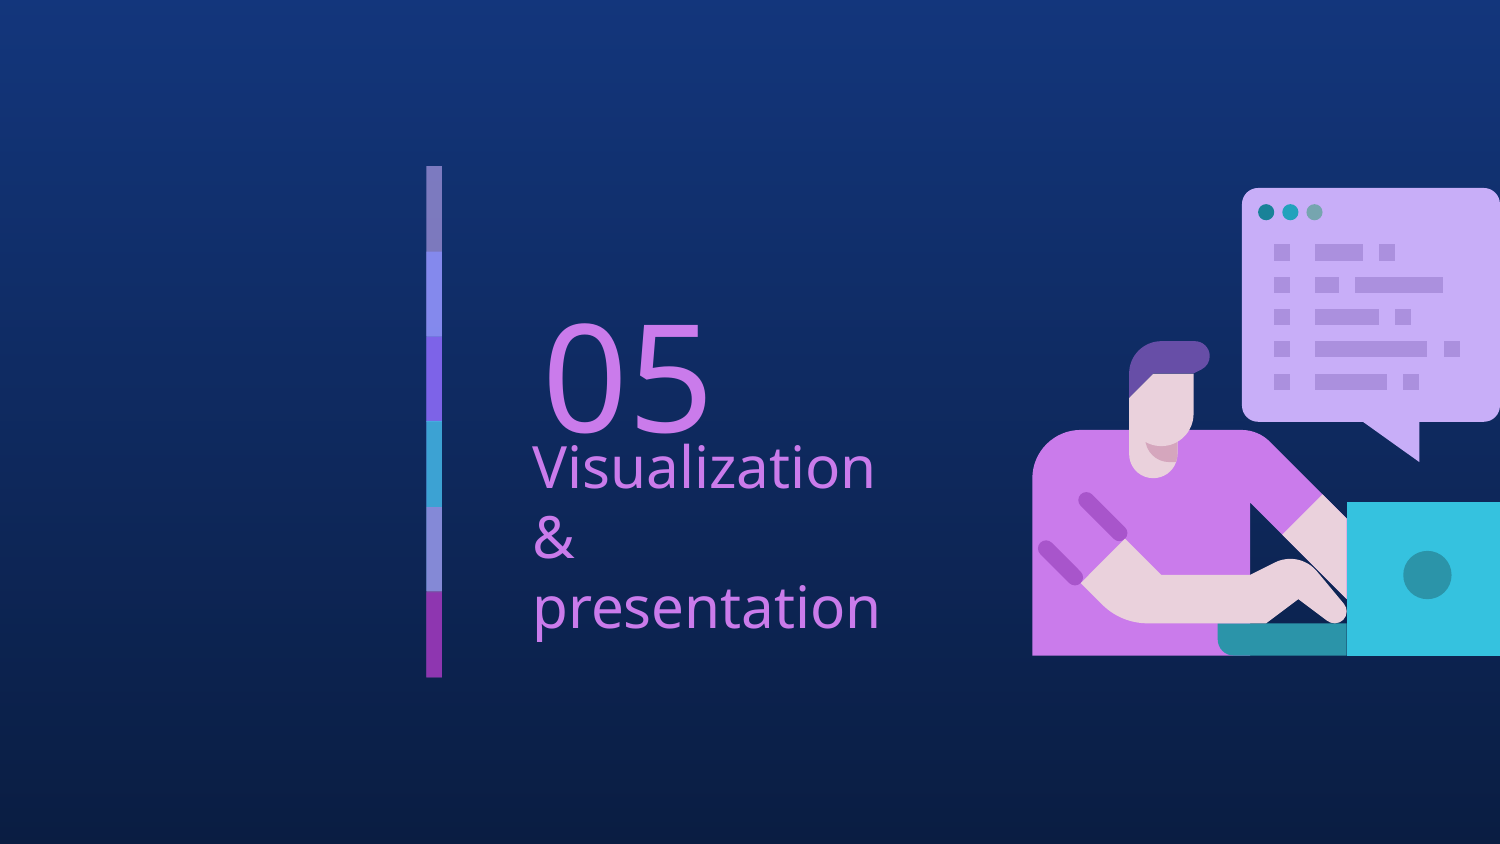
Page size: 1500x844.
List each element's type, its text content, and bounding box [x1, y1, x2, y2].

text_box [1032, 187, 1500, 656]
title 05 [527, 271, 790, 474]
title Visualization & presentation [517, 485, 948, 586]
